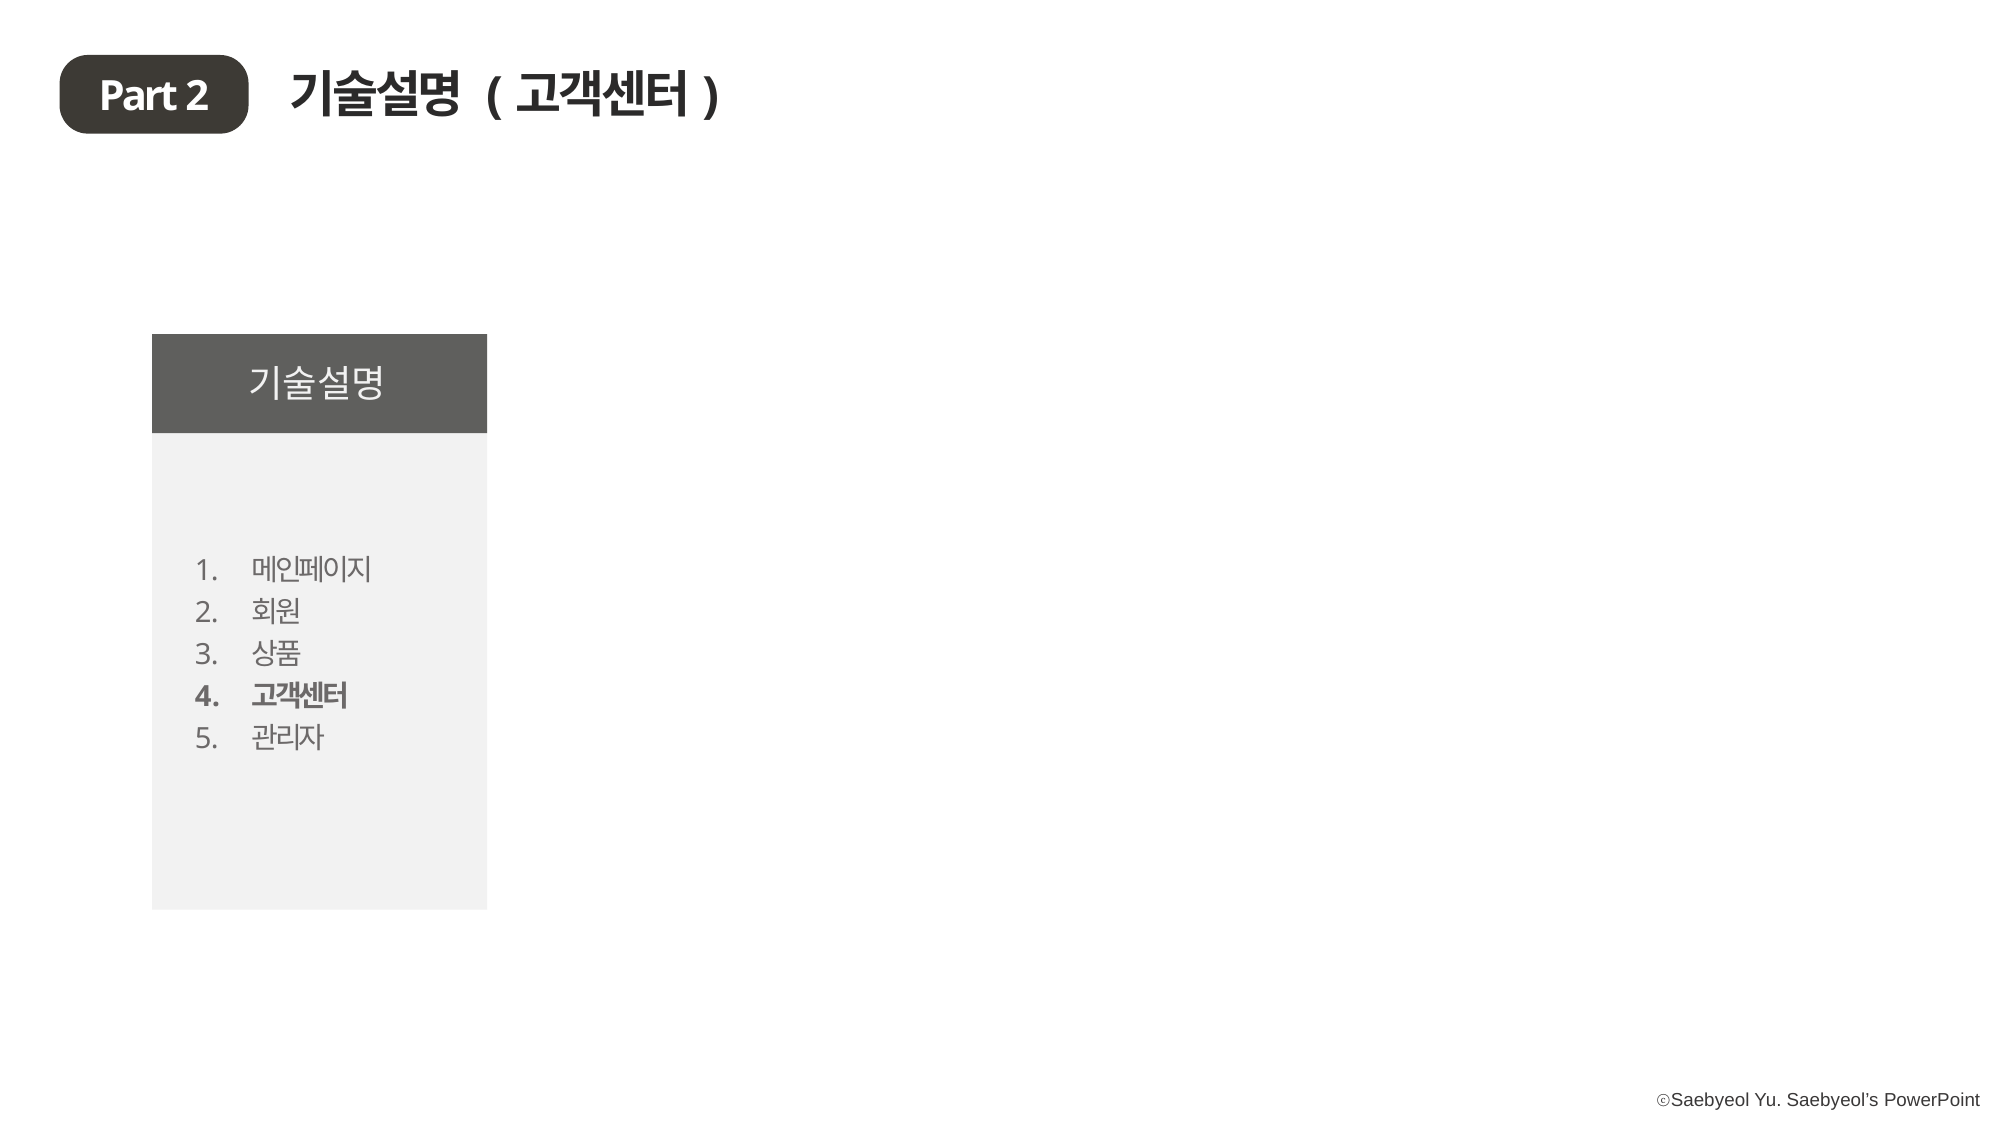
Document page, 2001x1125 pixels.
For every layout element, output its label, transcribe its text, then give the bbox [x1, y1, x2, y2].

text_box [151, 434, 488, 911]
text_box Part 2 [84, 61, 225, 127]
text_box 기술설명 [233, 352, 401, 413]
text_box [58, 53, 250, 135]
text_box 기술설명 (고객센터) [274, 54, 735, 130]
text_box [151, 333, 488, 434]
text_box 메인페이지 회원 상품 고객센터 관리자 [180, 536, 457, 804]
